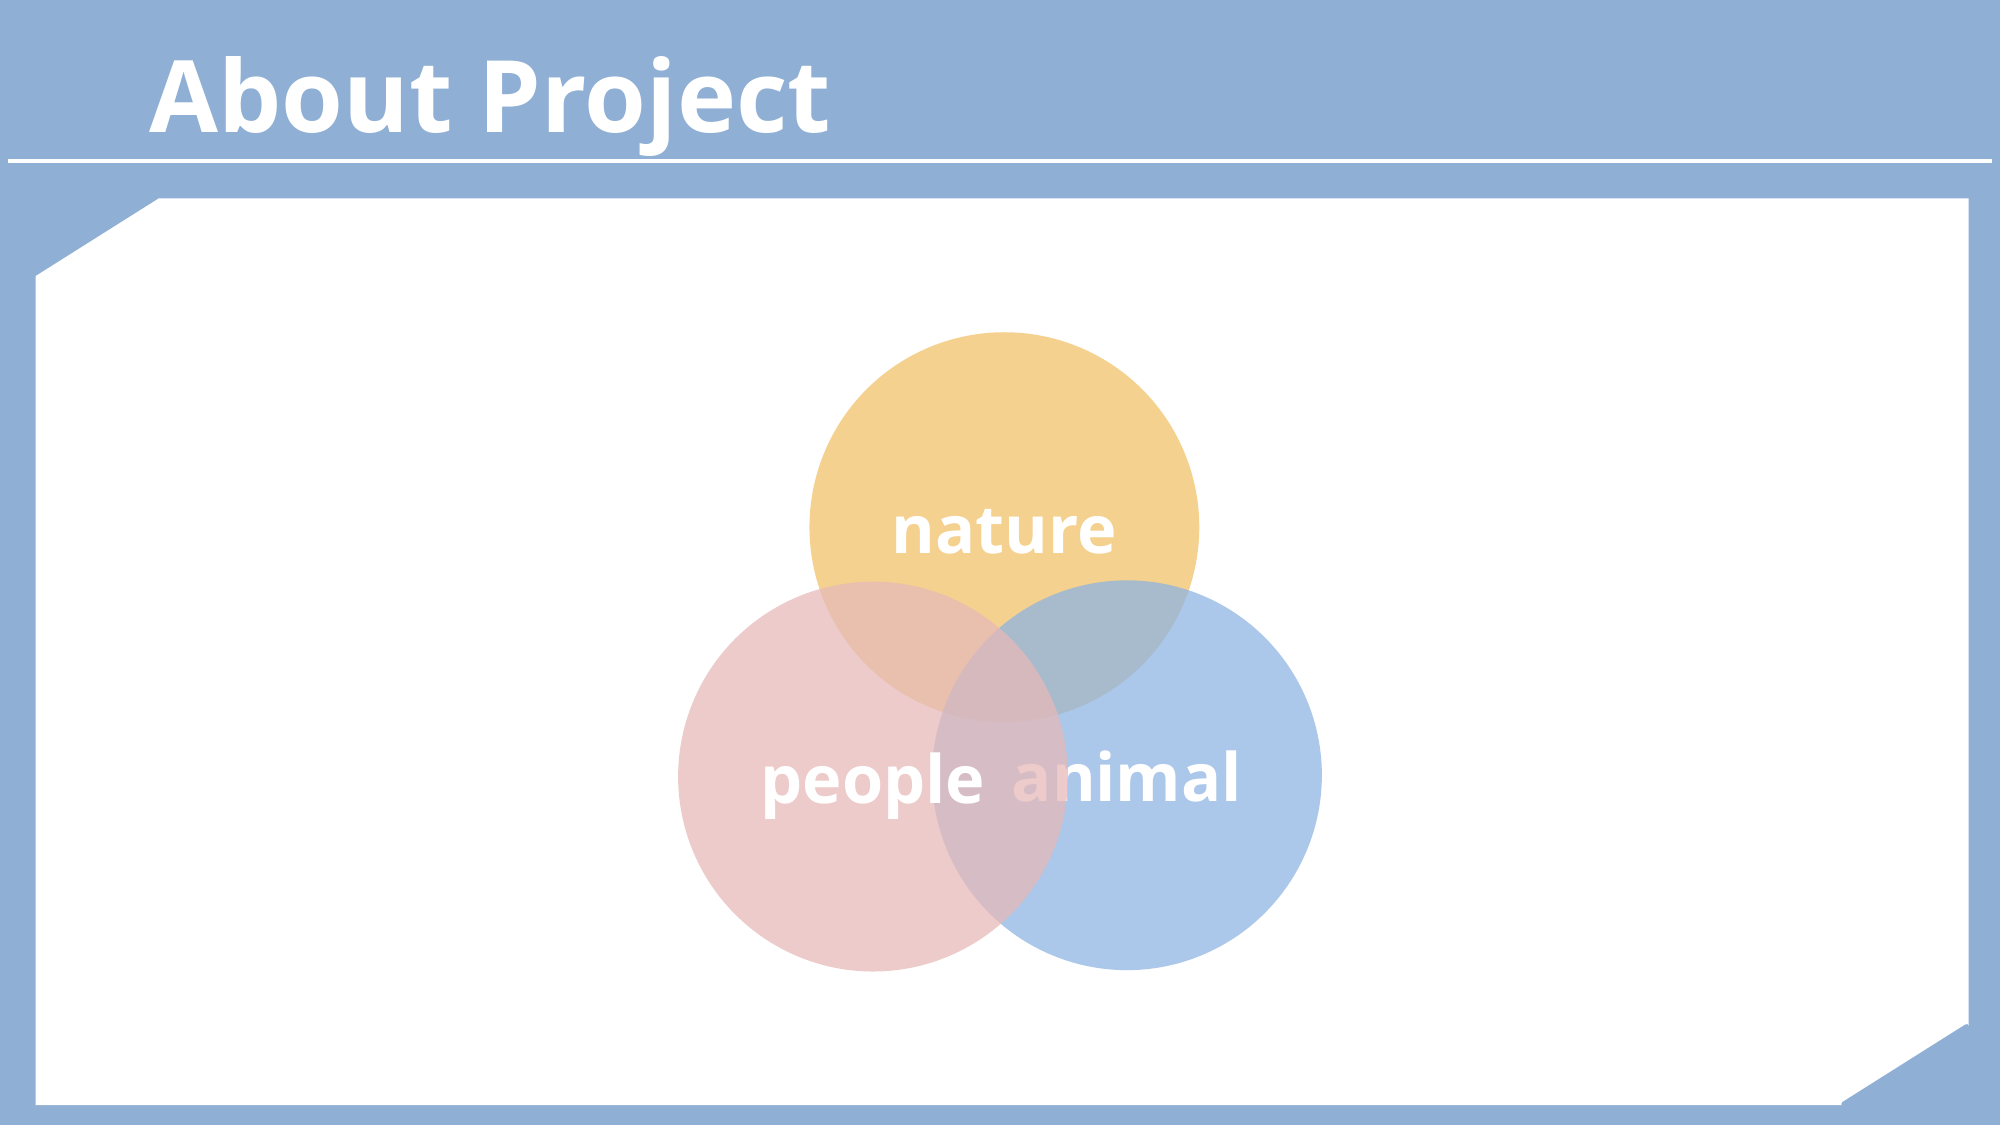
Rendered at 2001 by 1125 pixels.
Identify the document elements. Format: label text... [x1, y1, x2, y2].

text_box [31, 195, 1969, 1106]
text_box About Project [134, 24, 1068, 160]
